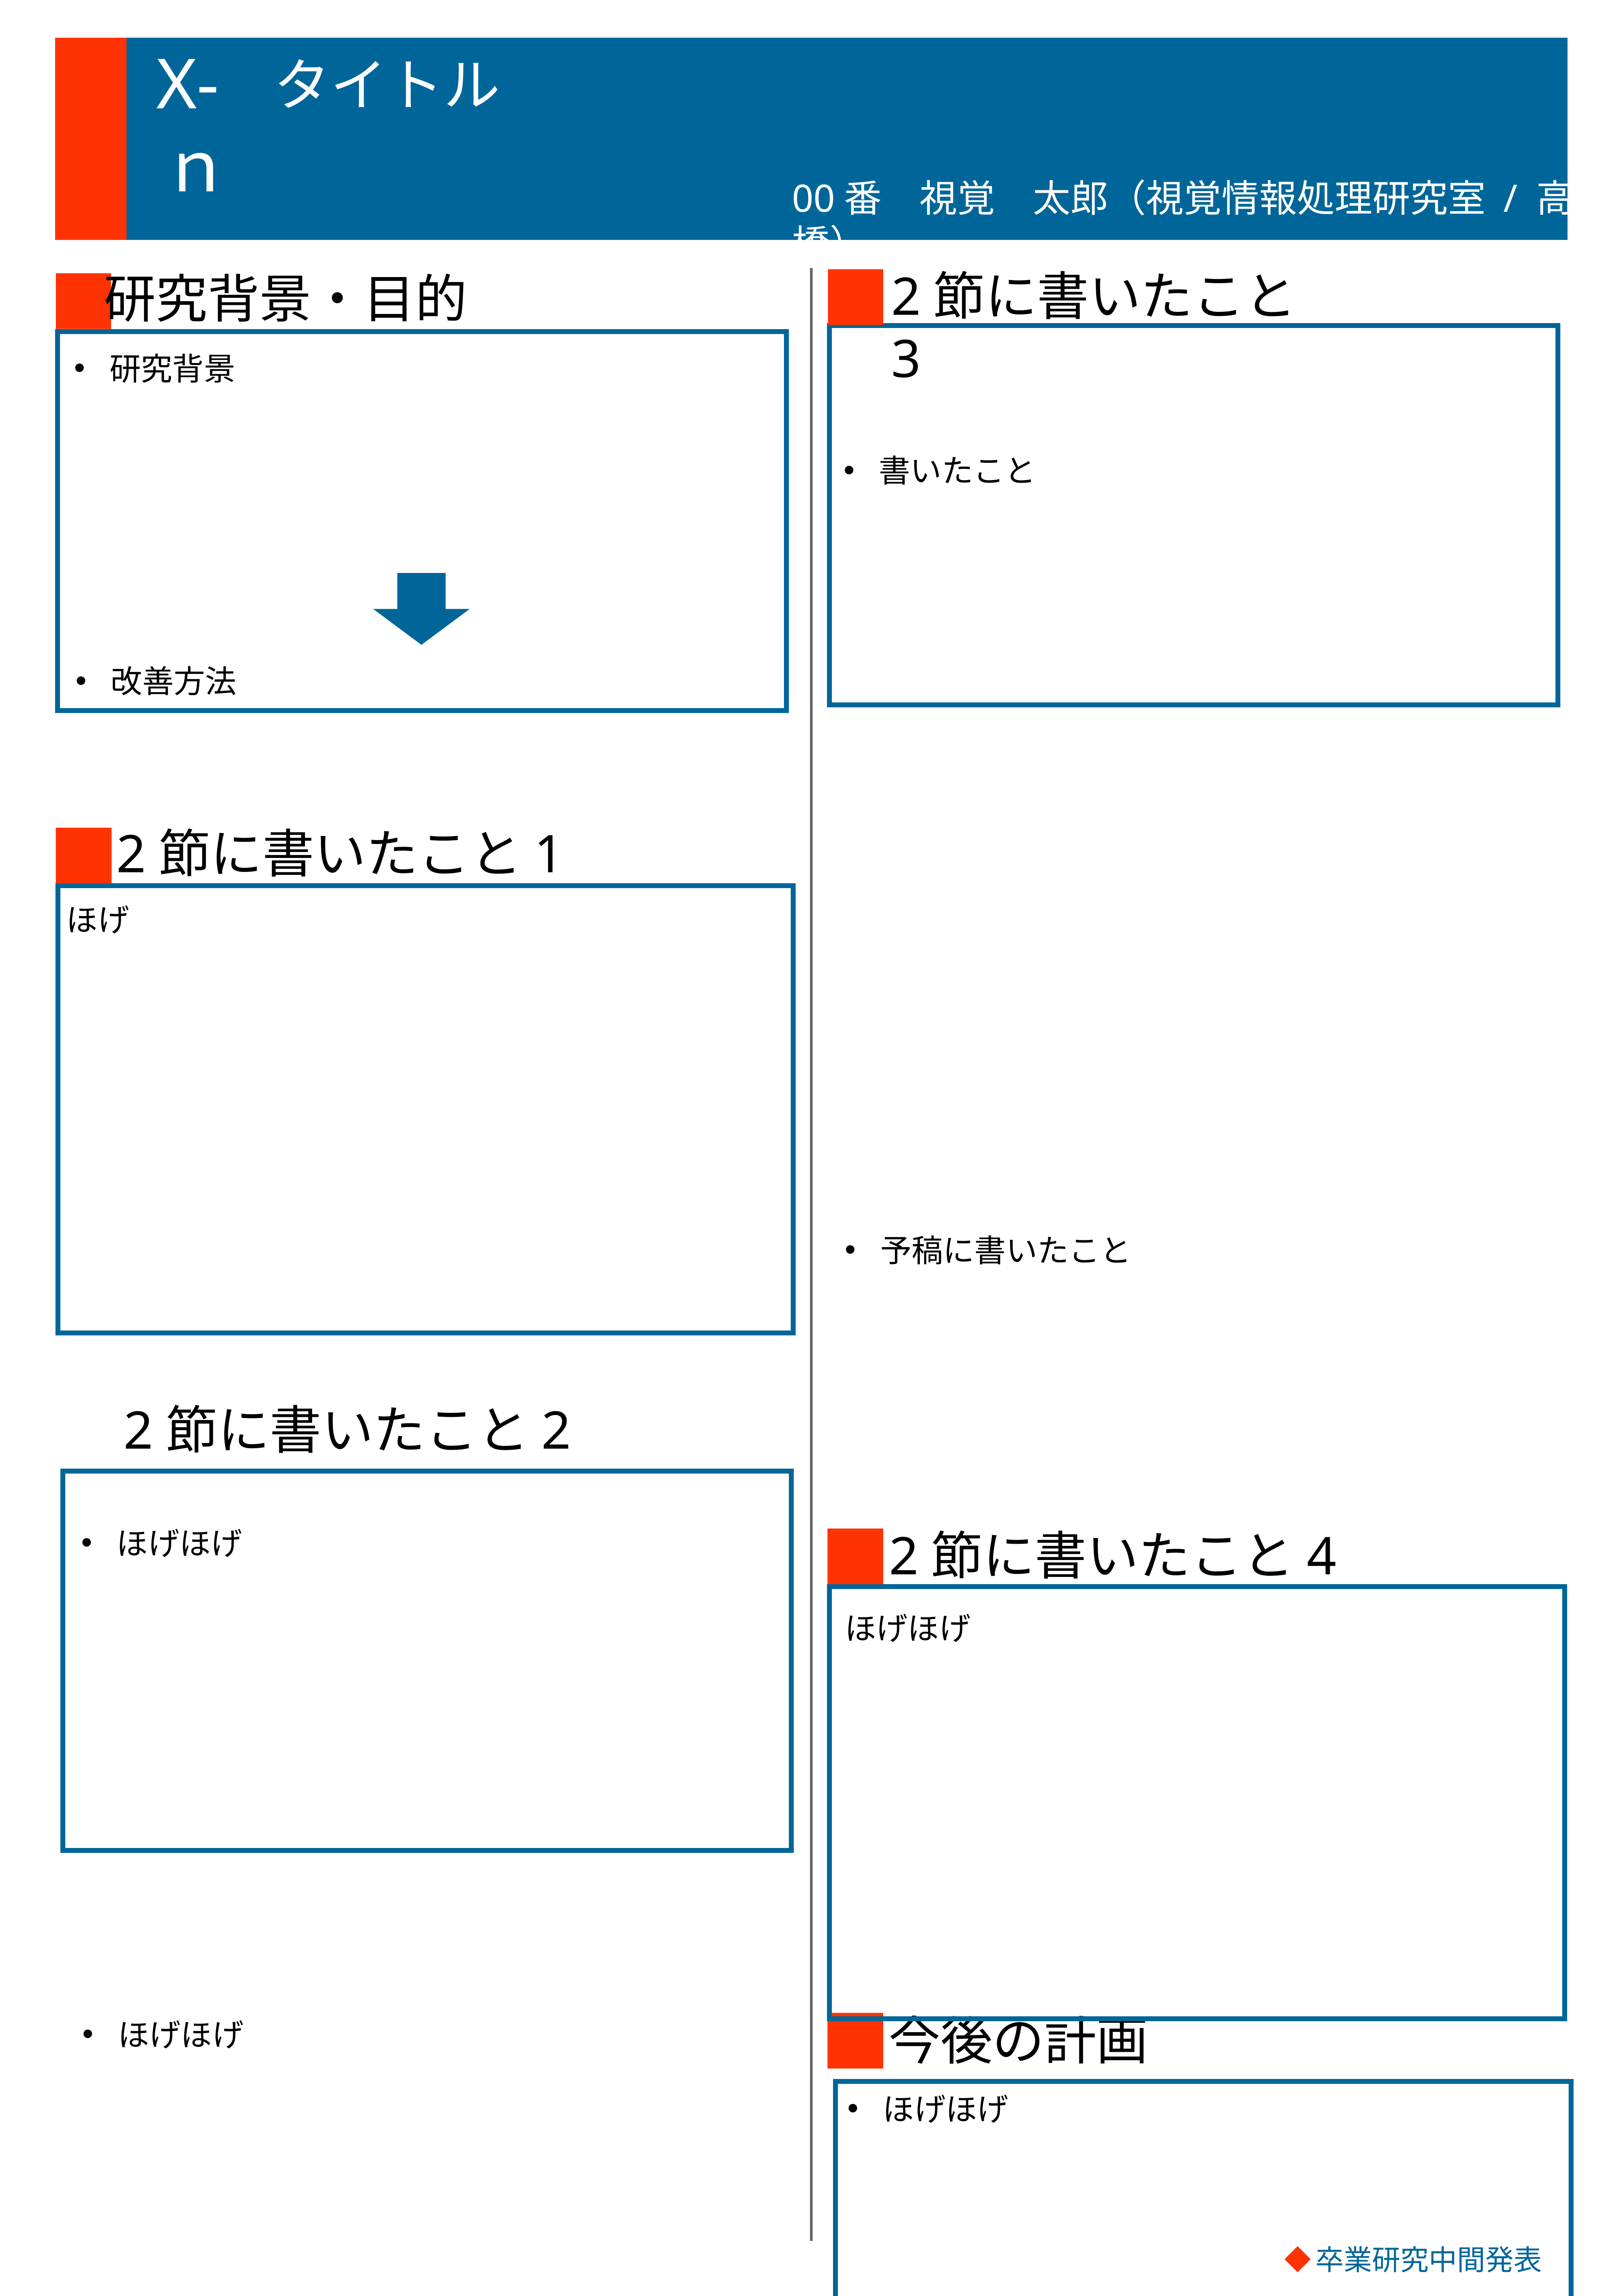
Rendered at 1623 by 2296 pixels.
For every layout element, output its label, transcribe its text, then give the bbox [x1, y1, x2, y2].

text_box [827, 2005, 1571, 2237]
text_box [63, 1394, 799, 2207]
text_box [55, 37, 1568, 240]
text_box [829, 260, 1561, 1493]
text_box 00番 視覚 太郎（視覚情報処理研究室 / 高橋） [786, 171, 1584, 268]
text_box [828, 269, 829, 325]
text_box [56, 818, 793, 1361]
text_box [827, 1519, 1565, 1988]
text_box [56, 263, 791, 800]
